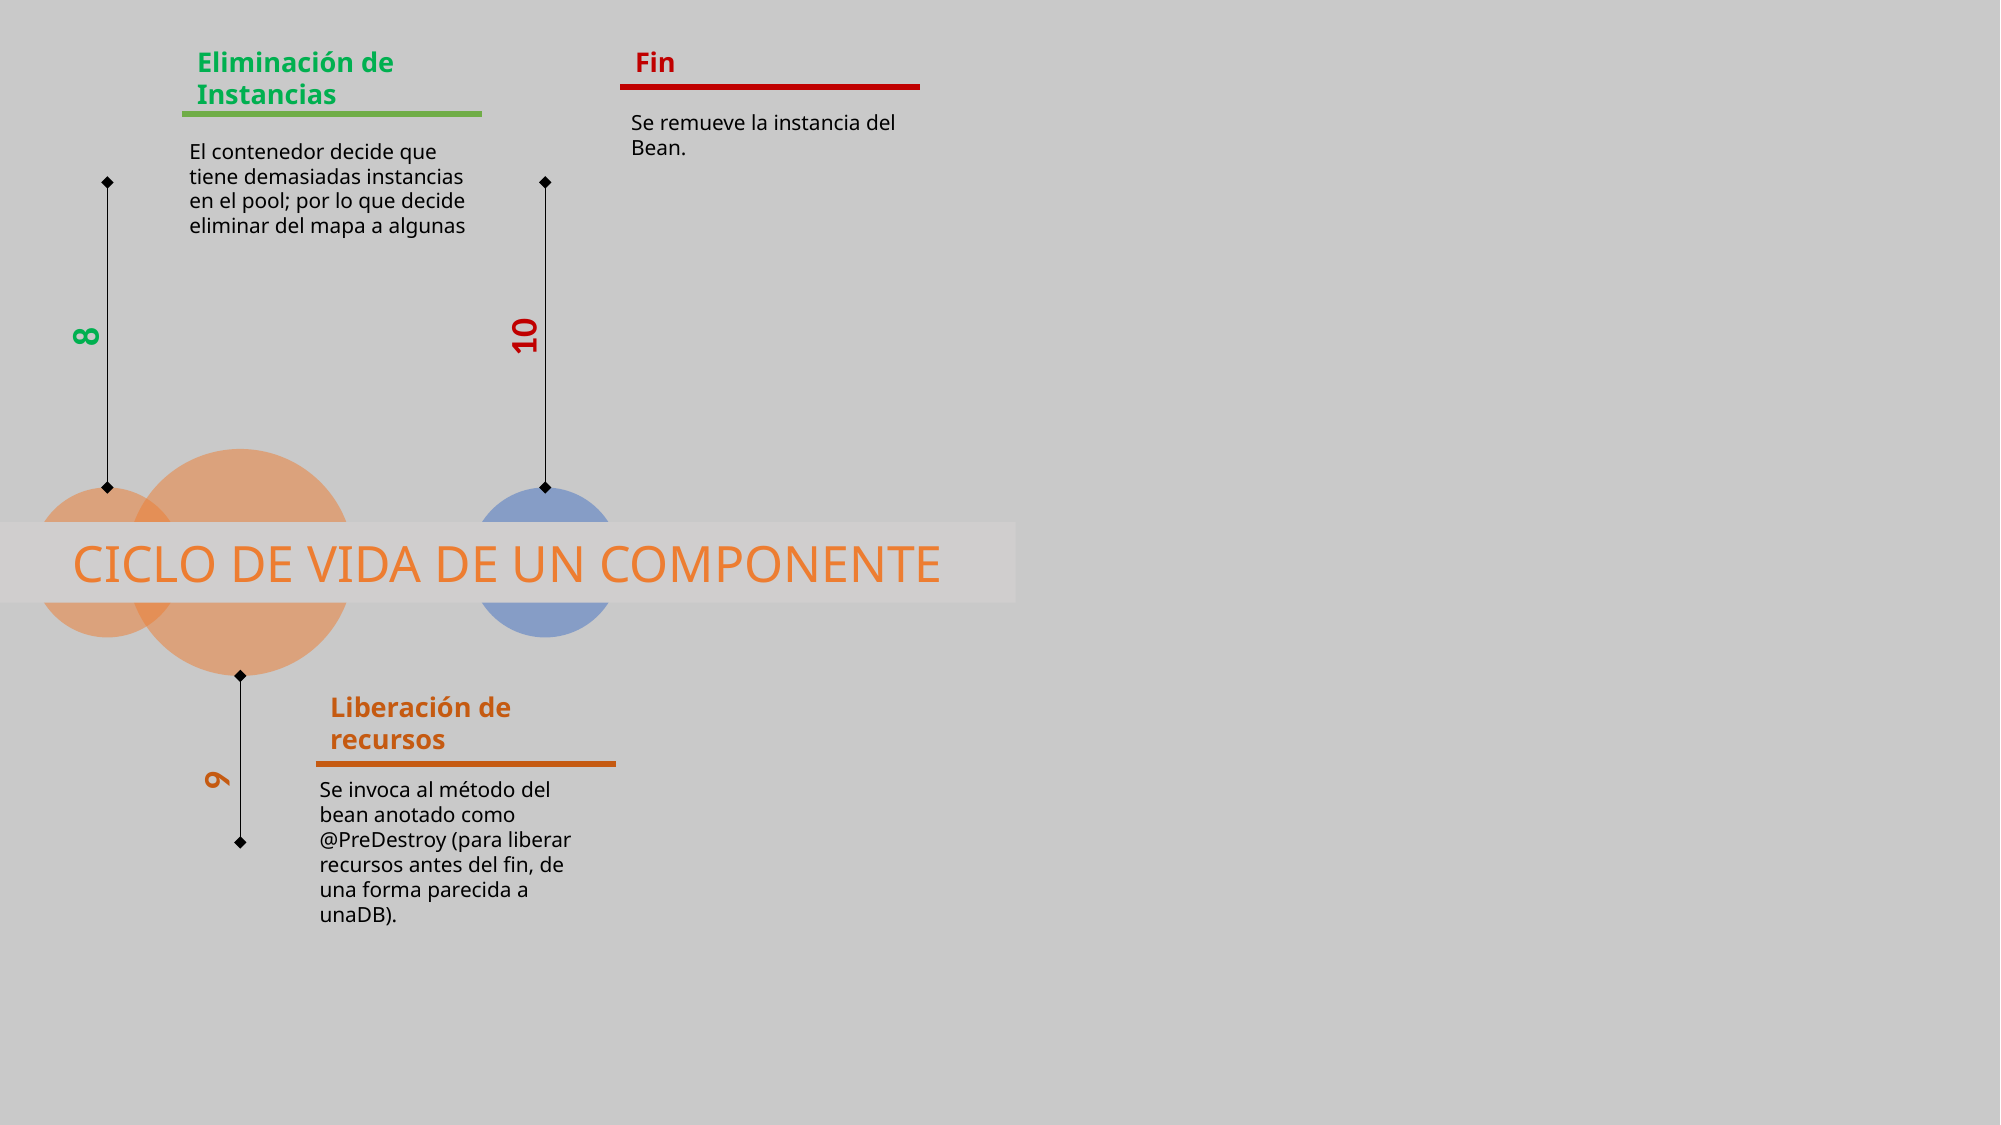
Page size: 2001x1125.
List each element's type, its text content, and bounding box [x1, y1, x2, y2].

text_box [44, 604, 146, 638]
text_box [44, 487, 146, 521]
text_box 8 [53, 312, 107, 362]
text_box [134, 448, 346, 521]
text_box 9 [241, 756, 245, 805]
text_box 8 [108, 312, 114, 362]
text_box 10 [546, 303, 552, 372]
text_box 9 [184, 756, 240, 805]
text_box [616, 37, 925, 168]
text_box [482, 487, 608, 521]
text_box 10 [491, 303, 545, 372]
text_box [304, 682, 616, 911]
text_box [174, 37, 483, 248]
text_box CICLO DE VIDA DE UN COMPONENTE [0, 521, 1017, 604]
text_box [482, 604, 608, 638]
text_box [134, 604, 346, 676]
